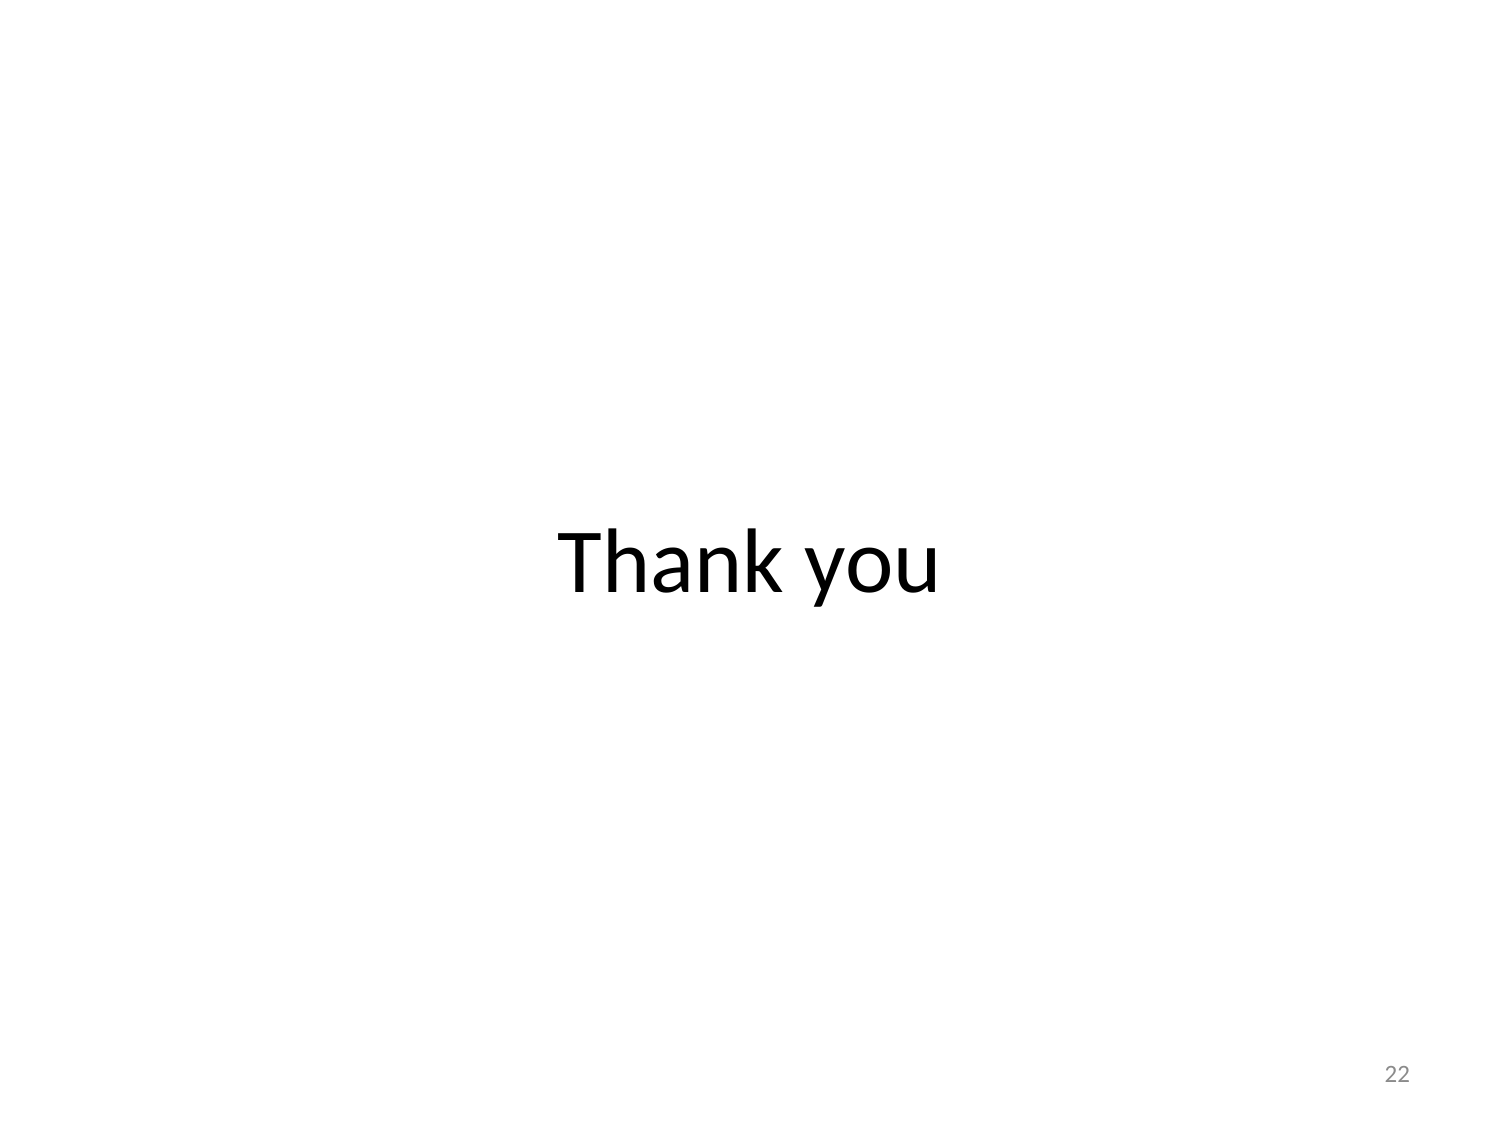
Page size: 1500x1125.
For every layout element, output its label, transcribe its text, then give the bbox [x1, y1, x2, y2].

slide_number 22 [1074, 1042, 1425, 1103]
title Thank you [75, 462, 1425, 650]
